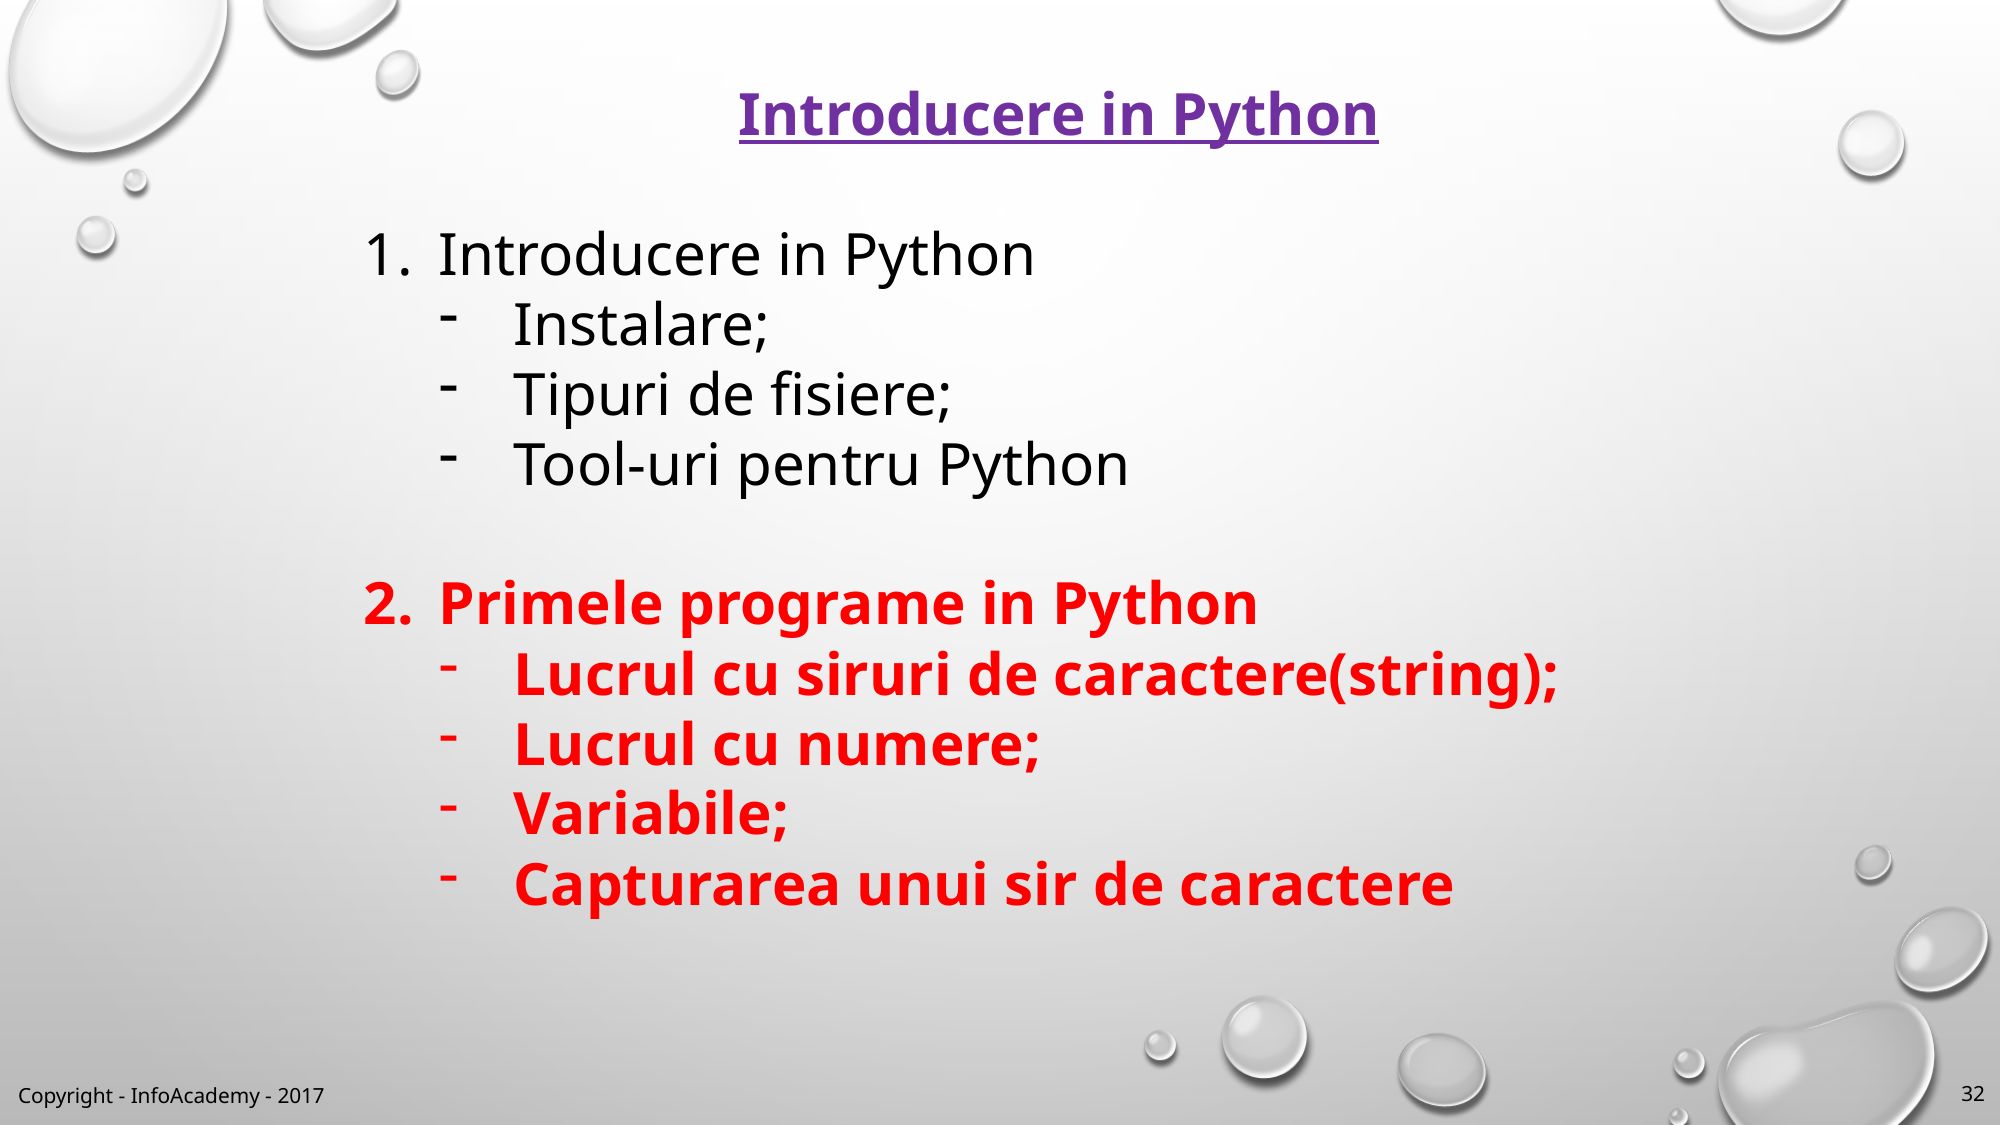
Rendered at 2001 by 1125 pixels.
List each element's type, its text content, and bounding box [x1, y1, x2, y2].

text_box Introducere in Python Introducere in Python Instalare; Tipuri de fisiere; Tool-uri pentru Python Primele programe in Python Lucrul cu siruri de caractere(string); Lucrul cu numere; Variabile; Capturarea unui sir de caractere [273, 69, 1922, 924]
footer Copyright - InfoAcademy - 2017 [3, 1065, 1098, 1125]
picture [0, 0, 2000, 1125]
slide_number 32 [1874, 1065, 2000, 1125]
